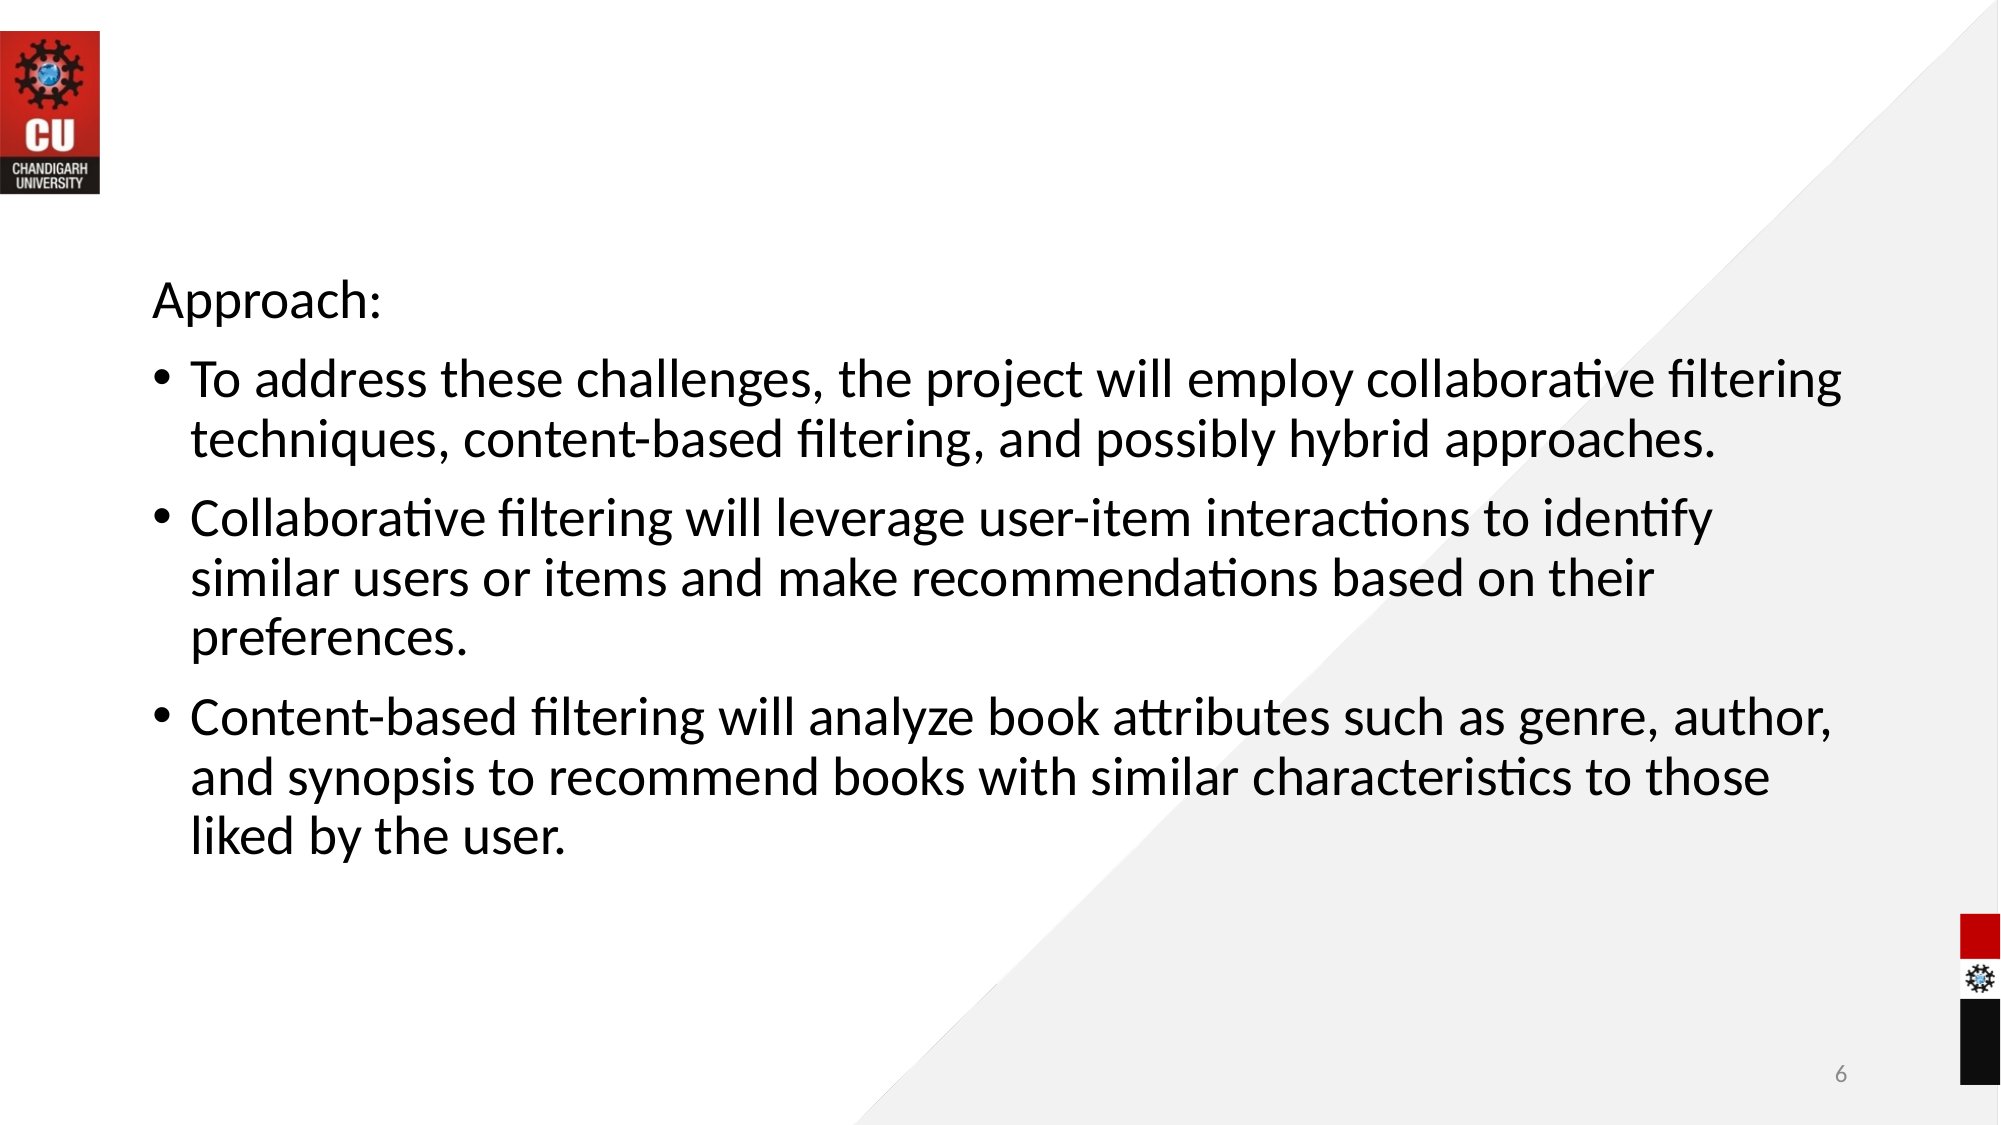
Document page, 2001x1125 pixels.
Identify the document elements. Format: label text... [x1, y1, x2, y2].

slide_number 6 [1412, 1042, 1863, 1103]
list Approach: To address these challenges, the project will employ collaborative filtering techniques, content-based filtering, and possibly hybrid approaches. Collaborative filtering will leverage user-item interactions to identify similar users or items and make recommendations based on their preferences. Content-based filtering will analyze book attributes such as genre, author, and synopsis to recommend books with similar characteristics to those liked by the user. [137, 176, 1863, 891]
picture [0, 0, 2001, 1125]
